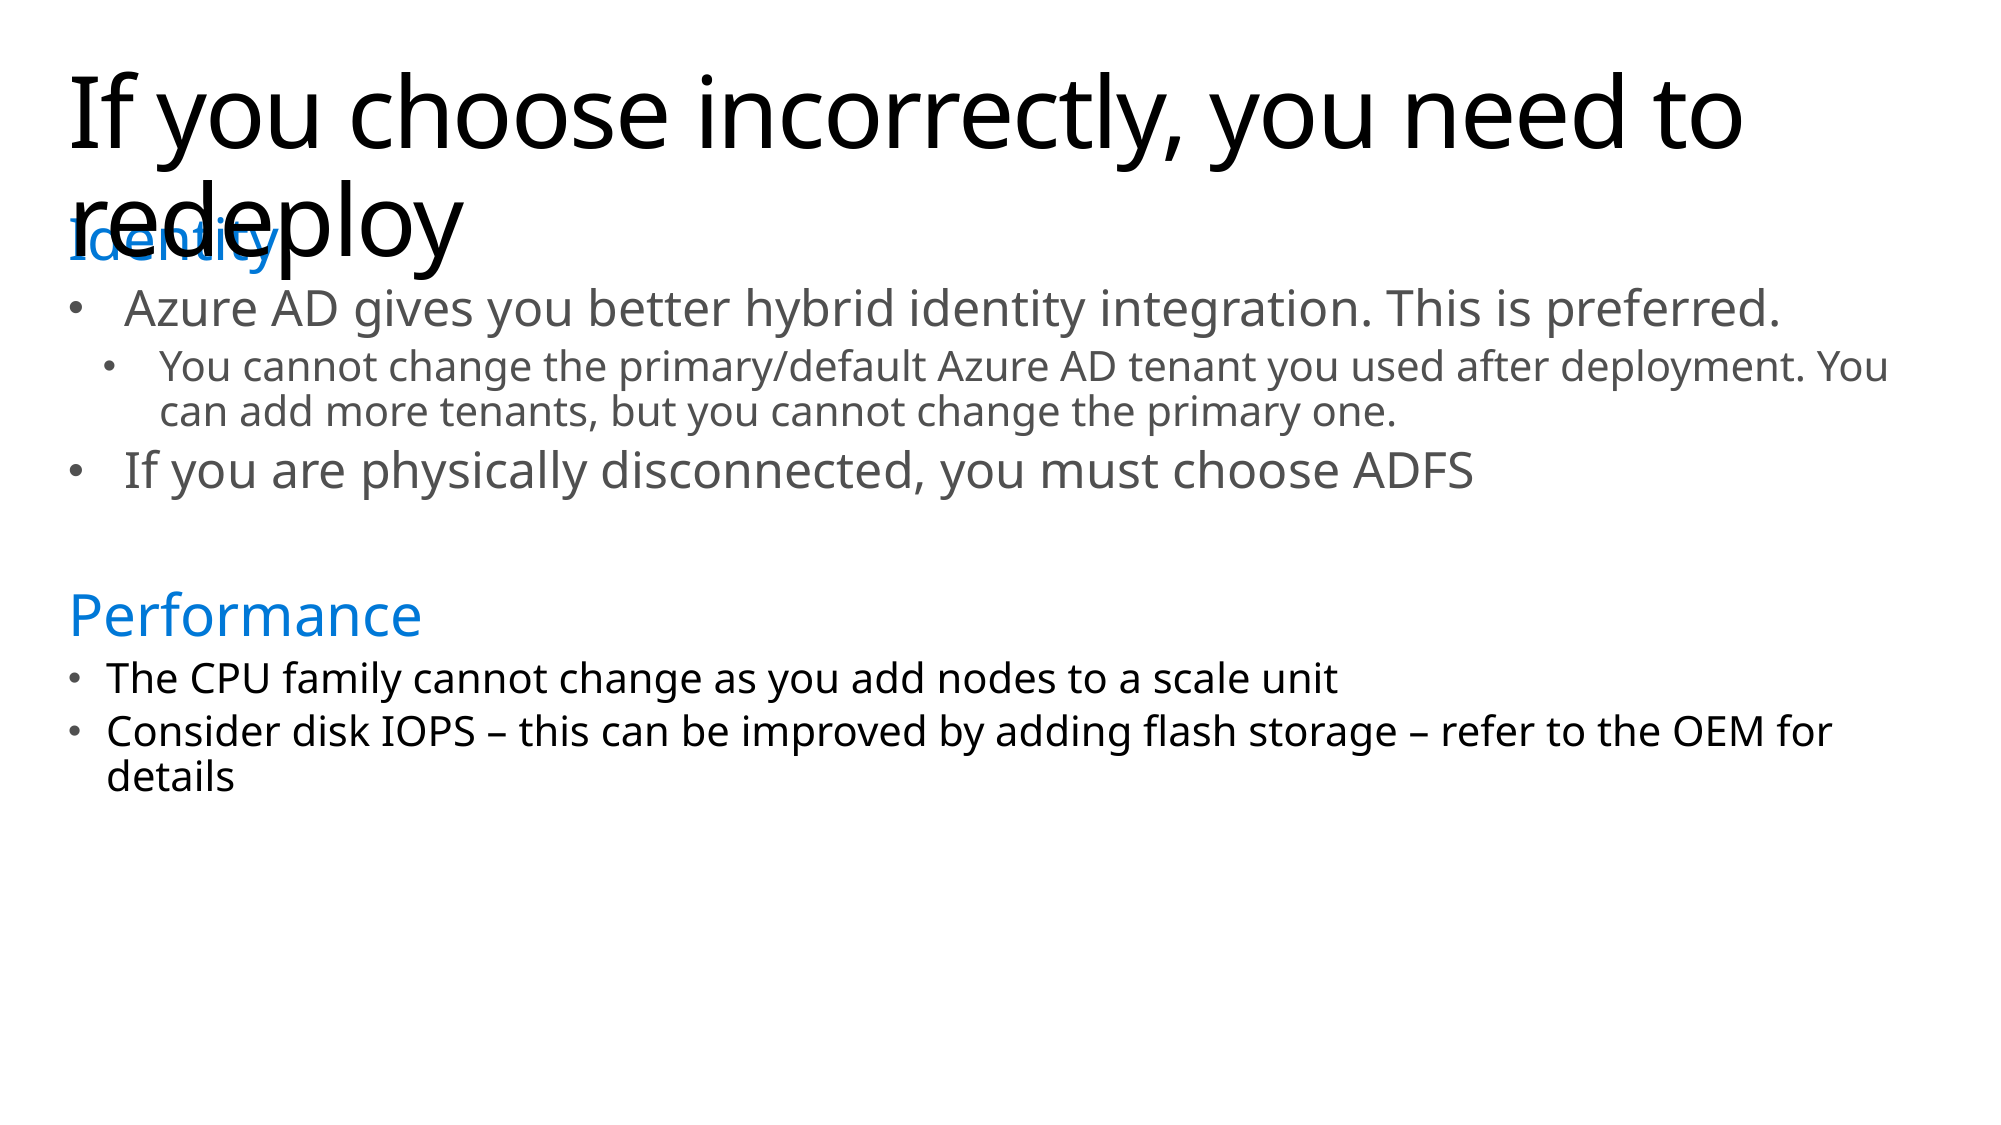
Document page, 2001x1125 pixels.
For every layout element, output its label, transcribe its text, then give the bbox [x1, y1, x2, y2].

list Identity Azure AD gives you better hybrid identity integration. This is preferred. You cannot change the primary/default Azure AD tenant you used after deployment. You can add more tenants, but you cannot change the primary one. If you are physically disconnected, you must choose ADFS Performance The CPU family cannot change as you add nodes to a scale unit Consider disk IOPS – this can be improved by adding flash storage – refer to the OEM for details [44, 196, 1956, 824]
title If you choose incorrectly, you need to redeploy [44, 47, 1957, 196]
